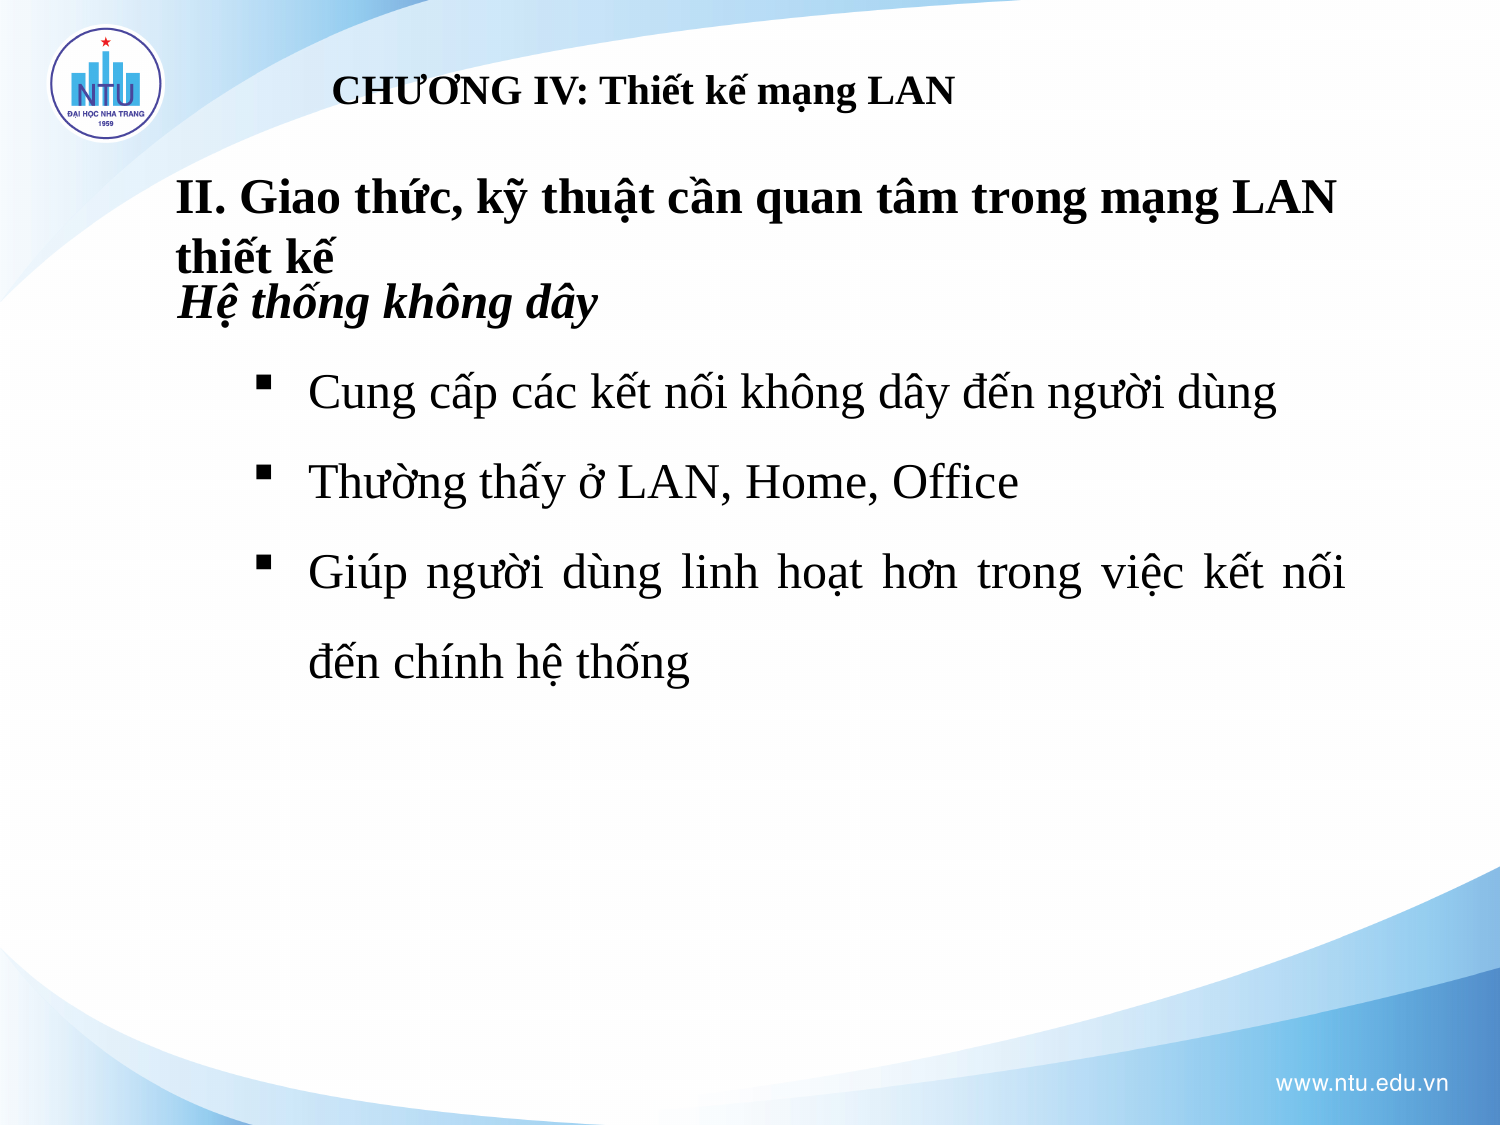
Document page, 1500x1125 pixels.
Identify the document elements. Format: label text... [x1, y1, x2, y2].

picture [0, 0, 1500, 1125]
text_box Hệ thống không dây Cung cấp các kết nối không dây đến người dùng Thường thấy ở LAN, Home, Office Giúp người dùng linh hoạt hơn trong việc kết nối đến chính hệ thống [162, 231, 1363, 787]
title CHƯƠNG IV: Thiết kế mạng LAN [187, 37, 1100, 138]
text_box II. Giao thức, kỹ thuật cần quan tâm trong mạng LAN thiết kế [160, 155, 1448, 291]
